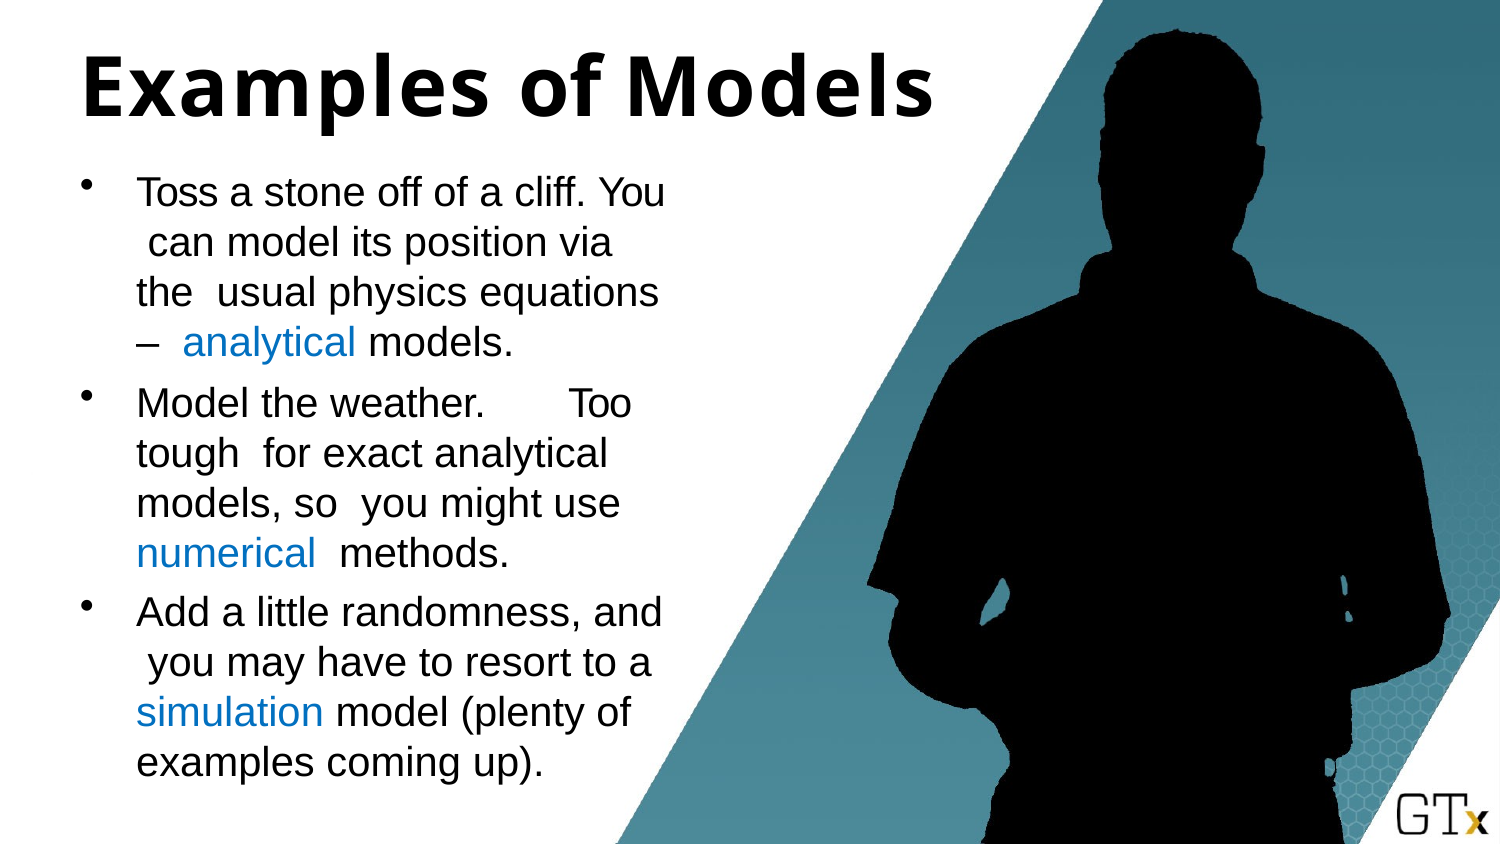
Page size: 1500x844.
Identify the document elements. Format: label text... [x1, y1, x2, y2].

title Examples of Models [77, 30, 942, 174]
picture [0, 0, 1500, 844]
text_box Toss a stone off of a cliff. You can model its position via the usual physics equations – analytical models. Model the weather. Too tough for exact analytical models, so you might use numerical methods. Add a little randomness, and you may have to resort to a simulation model (plenty of examples coming up). [77, 162, 696, 786]
